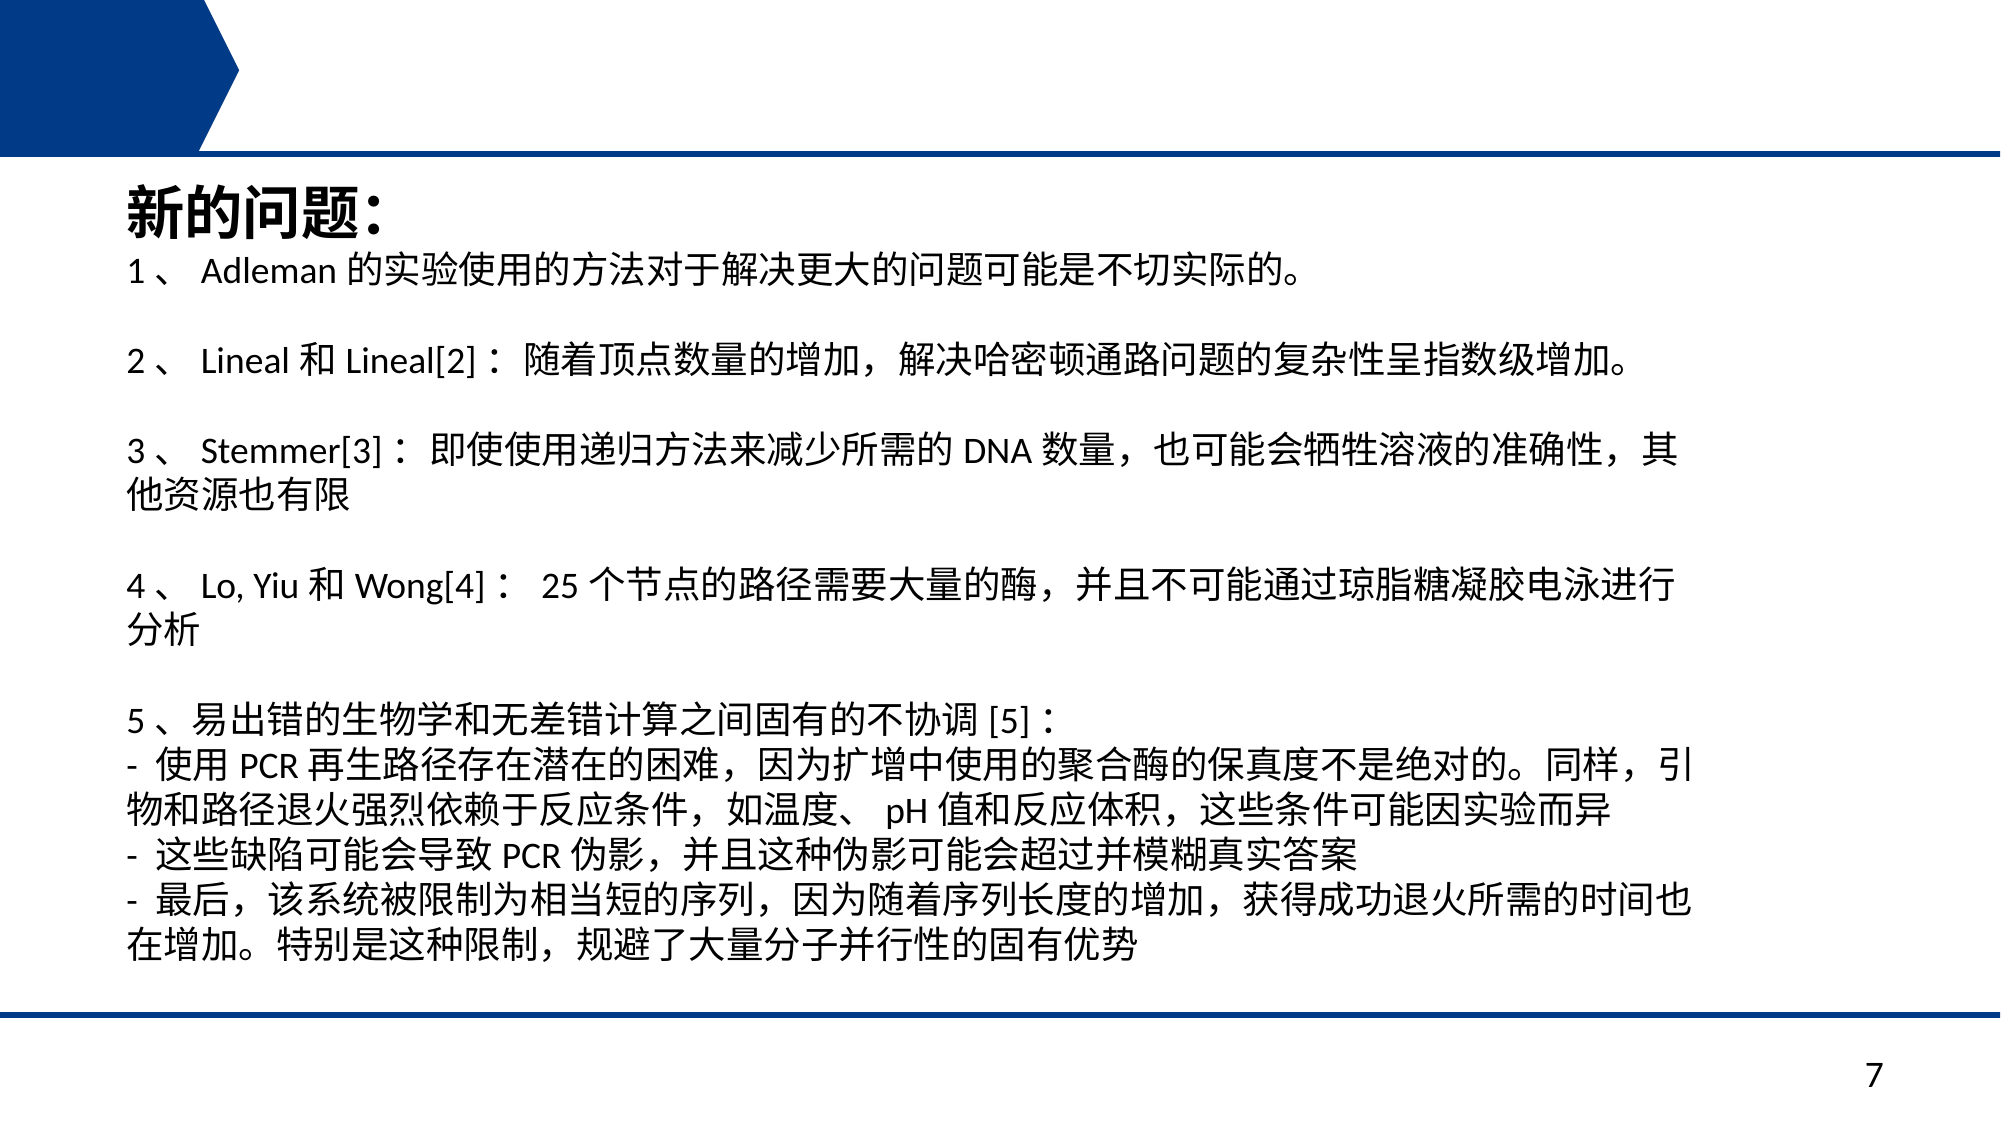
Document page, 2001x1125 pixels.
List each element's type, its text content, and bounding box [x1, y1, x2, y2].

slide_number 7 [1850, 1042, 2000, 1103]
text_box 新的问题： 1、Adleman的实验使用的方法对于解决更大的问题可能是不切实际的。 2、Lineal和Lineal[2]：随着顶点数量的增加，解决哈密顿通路问题的复杂性呈指数级增加。 3、Stemmer[3]：即使使用递归方法来减少所需的DNA数量，也可能会牺牲溶液的准确性，其他资源也有限 4、Lo, Yiu和Wong[4]：25个节点的路径需要大量的酶，并且不可能通过琼脂糖凝胶电泳进行分析 5、易出错的生物学和无差错计算之间固有的不协调[5]： - 使用PCR再生路径存在潜在的困难，因为扩增中使用的聚合酶的保真度不是绝对的。同样，引物和路径退火强烈依赖于反应条件，如温度、pH值和反应体积，这些条件可能因实验而异 - 这些缺陷可能会导致PCR伪影，并且这种伪影可能会超过并模糊真实答案 - 最后，该系统被限制为相当短的序列，因为随着序列长度的增加，获得成功退火所需的时间也在增加。特别是这种限制，规避了大量分子并行性的固有优势 [111, 169, 1715, 974]
